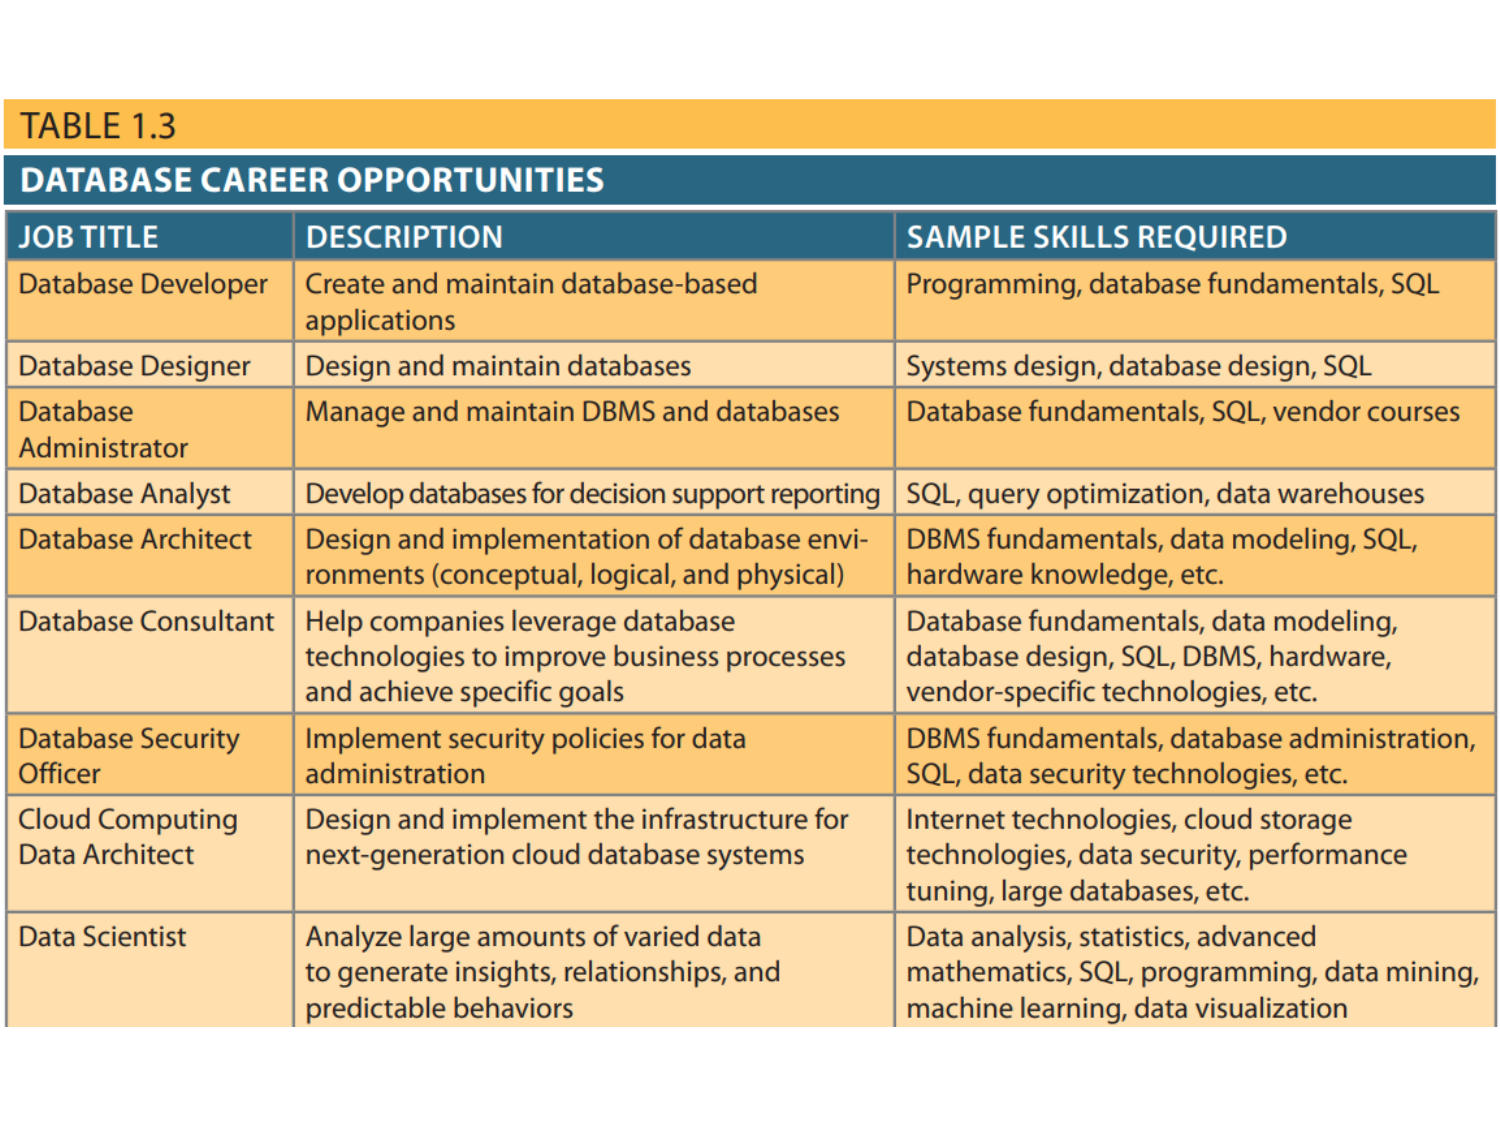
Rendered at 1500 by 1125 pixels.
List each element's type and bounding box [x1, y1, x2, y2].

picture [0, 98, 1500, 1027]
